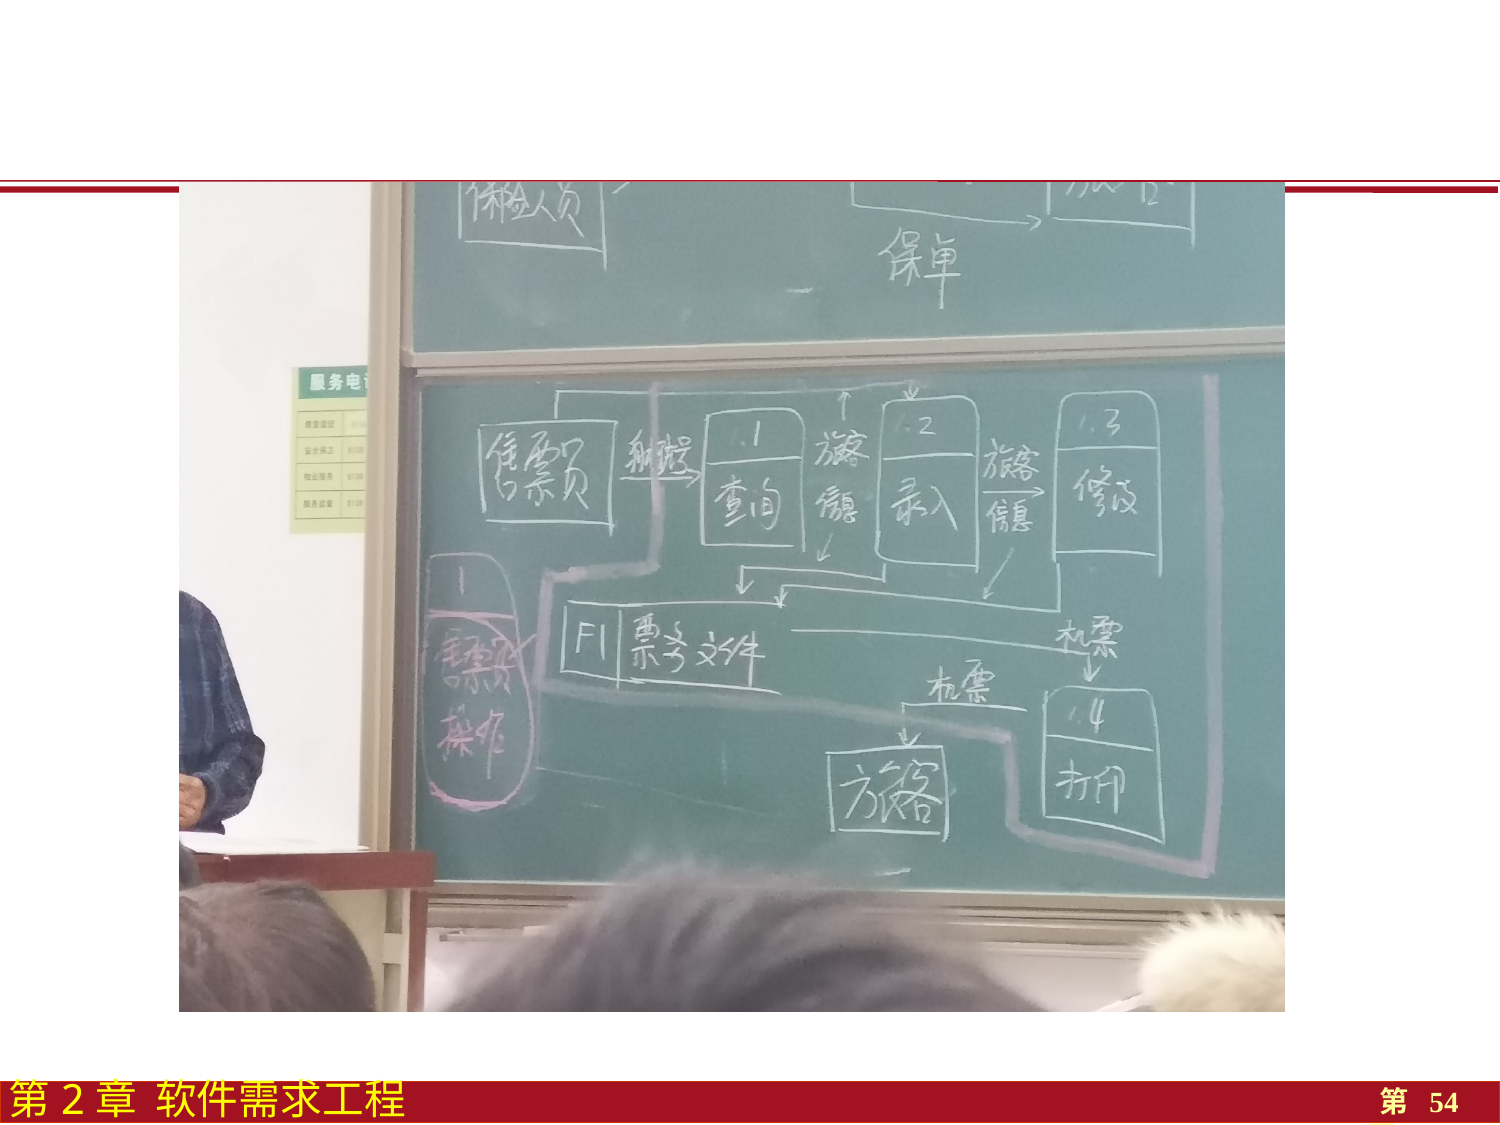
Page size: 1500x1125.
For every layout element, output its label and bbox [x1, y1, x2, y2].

picture [179, 182, 1286, 1012]
